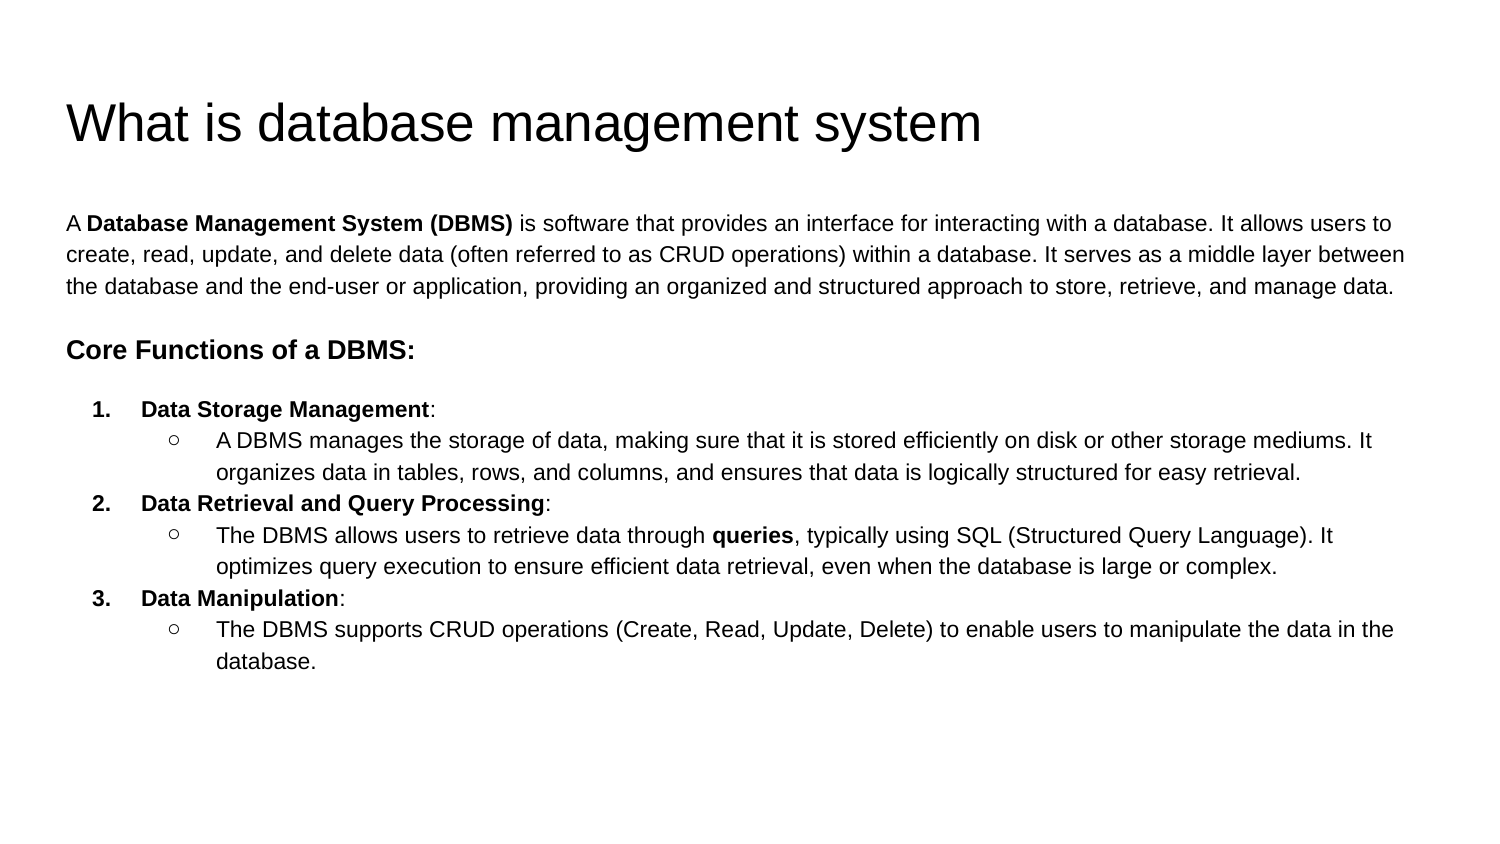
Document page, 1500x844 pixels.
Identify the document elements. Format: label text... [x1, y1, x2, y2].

title What is database management system [51, 72, 1449, 167]
list A Database Management System (DBMS) is software that provides an interface for interacting with a database. It allows users to create, read, update, and delete data (often referred to as CRUD operations) within a database. It serves as a middle layer between the database and the end-user or application, providing an organized and structured approach to store, retrieve, and manage data. Core Functions of a DBMS: Data Storage Management: A DBMS manages the storage of data, making sure that it is stored efficiently on disk or other storage mediums. It organizes data in tables, rows, and columns, and ensures that data is logically structured for easy retrieval. Data Retrieval and Query Processing: The DBMS allows users to retrieve data through queries, typically using SQL (Structured Query Language). It optimizes query execution to ensure efficient data retrieval, even when the database is large or complex. Data Manipulation: The DBMS supports CRUD operations (Create, Read, Update, Delete) to enable users to manipulate the data in the database. [51, 189, 1449, 750]
